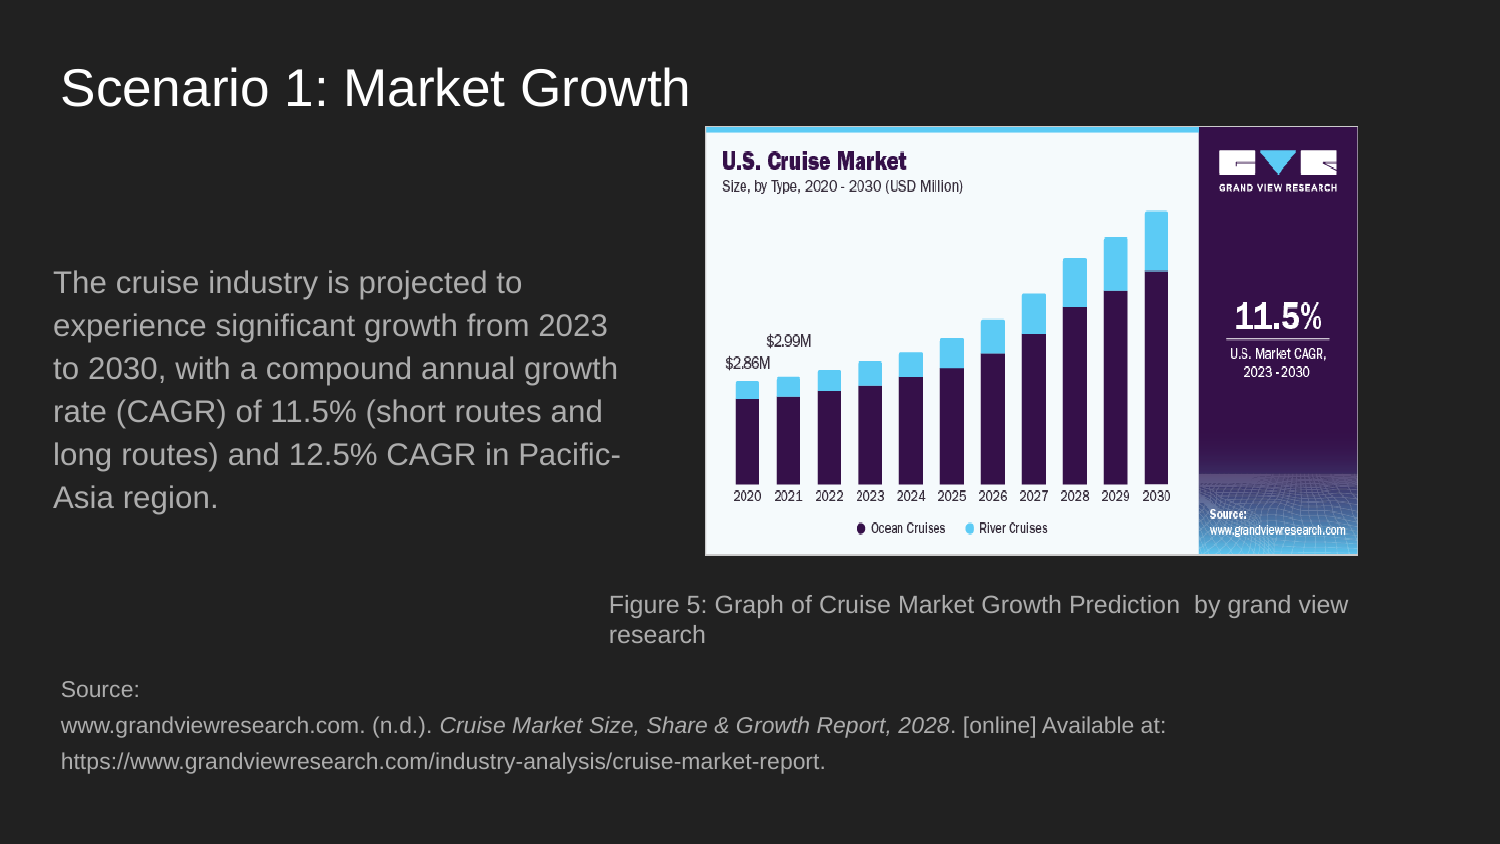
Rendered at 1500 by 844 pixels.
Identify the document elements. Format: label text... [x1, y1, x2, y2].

picture [704, 126, 1359, 557]
text_box Figure 5: Graph of Cruise Market Growth Prediction by grand view research [593, 573, 1469, 664]
text_box Source: www.grandviewresearch.com. (n.d.). Cruise Market Size, Share & Growth Report, 2028. [online] Available at: https://www.grandviewresearch.com/industry-analysis/cruise-market-report. [45, 651, 1444, 789]
text_box The cruise industry is projected to experience significant growth from 2023 to 2030, with a compound annual growth rate (CAGR) of 11.5% (short routes and long routes) and 12.5% CAGR in Pacific-Asia region. [38, 241, 639, 530]
title Scenario 1: Market Growth [45, 38, 1444, 133]
